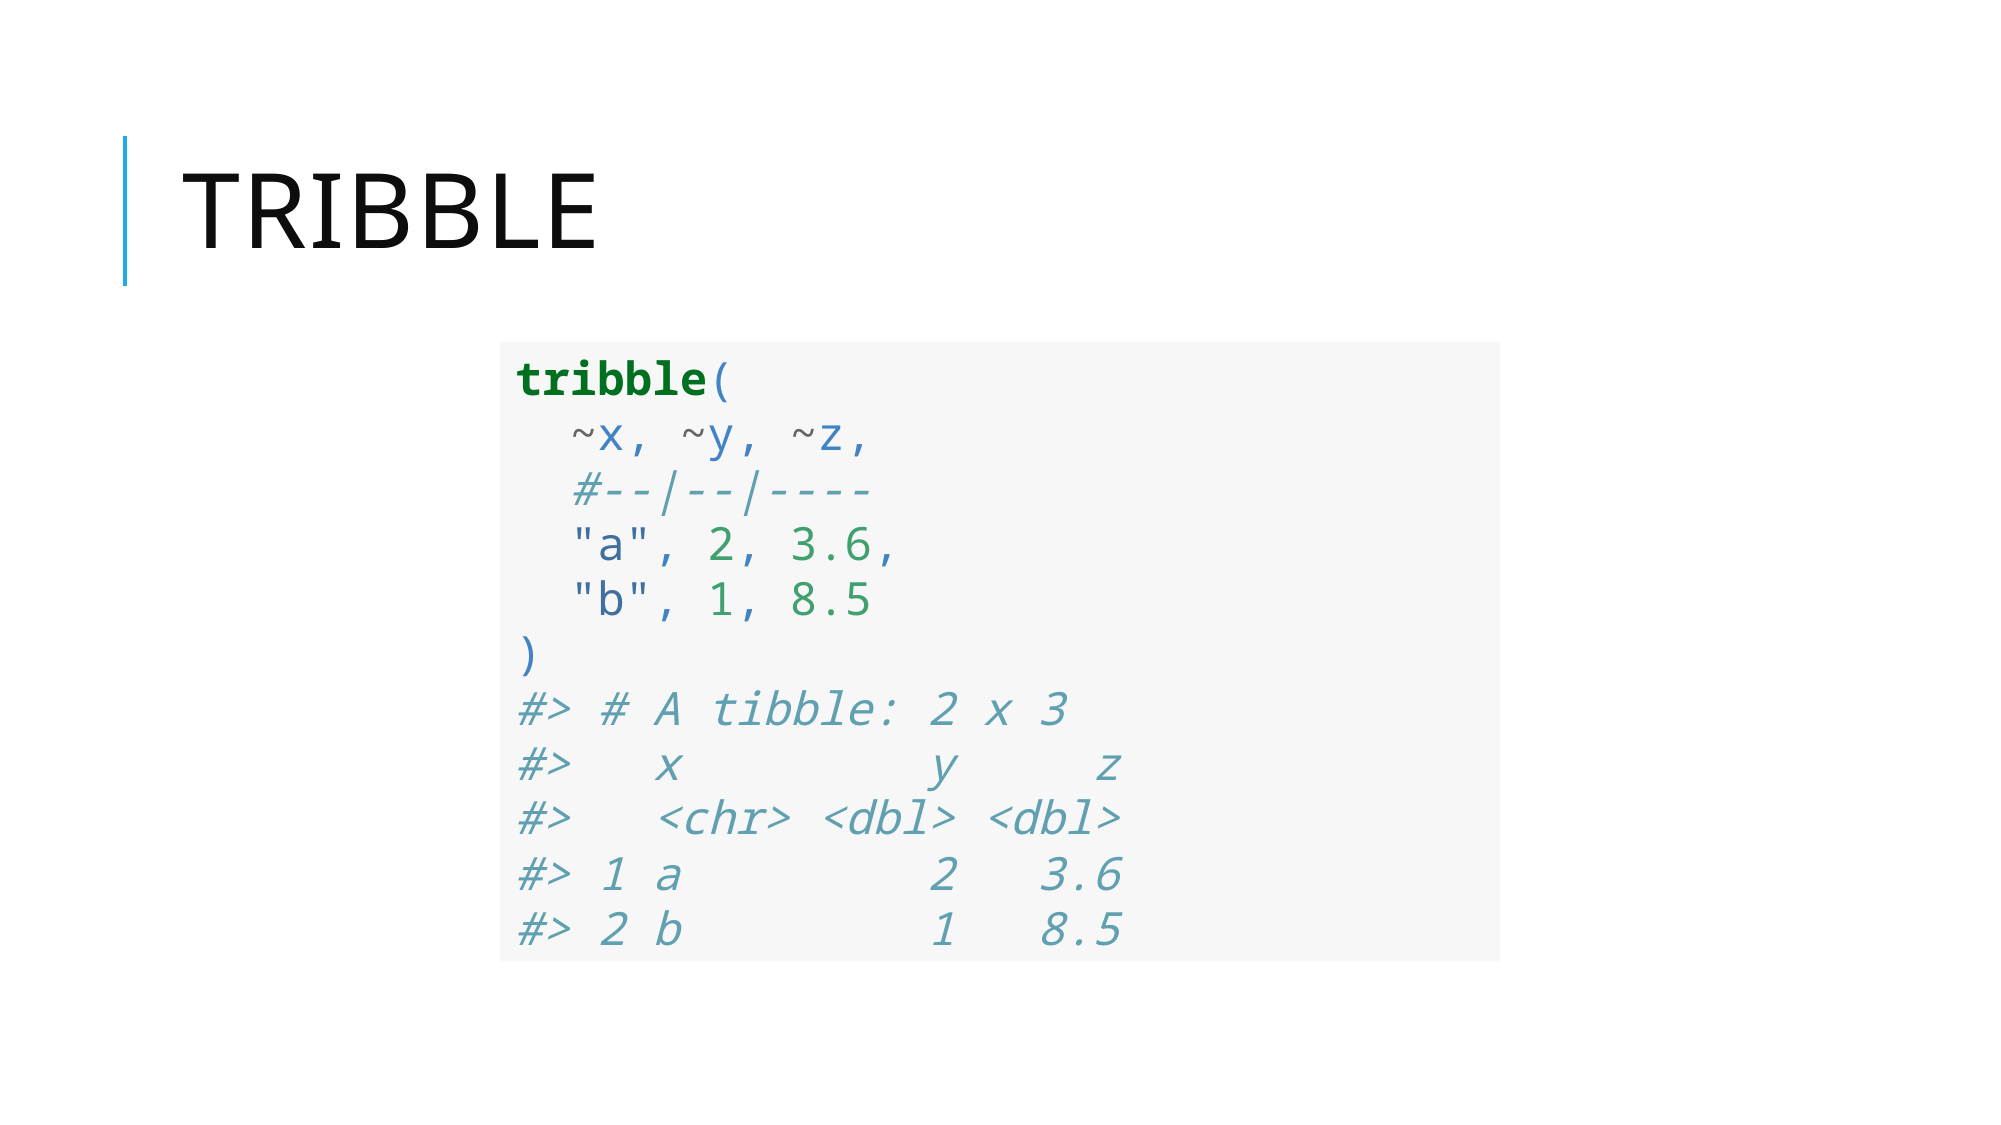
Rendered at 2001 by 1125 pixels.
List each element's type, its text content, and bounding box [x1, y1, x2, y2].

text_box tribble( ~x, ~y, ~z, #--|--|---- "a", 2, 3.6, "b", 1, 8.5 ) #> # A tibble: 2 x 3 #> x y z #> <chr> <dbl> <dbl> #> 1 a 2 3.6 #> 2 b 1 8.5 [500, 341, 1500, 962]
title tribble [168, 96, 1763, 342]
